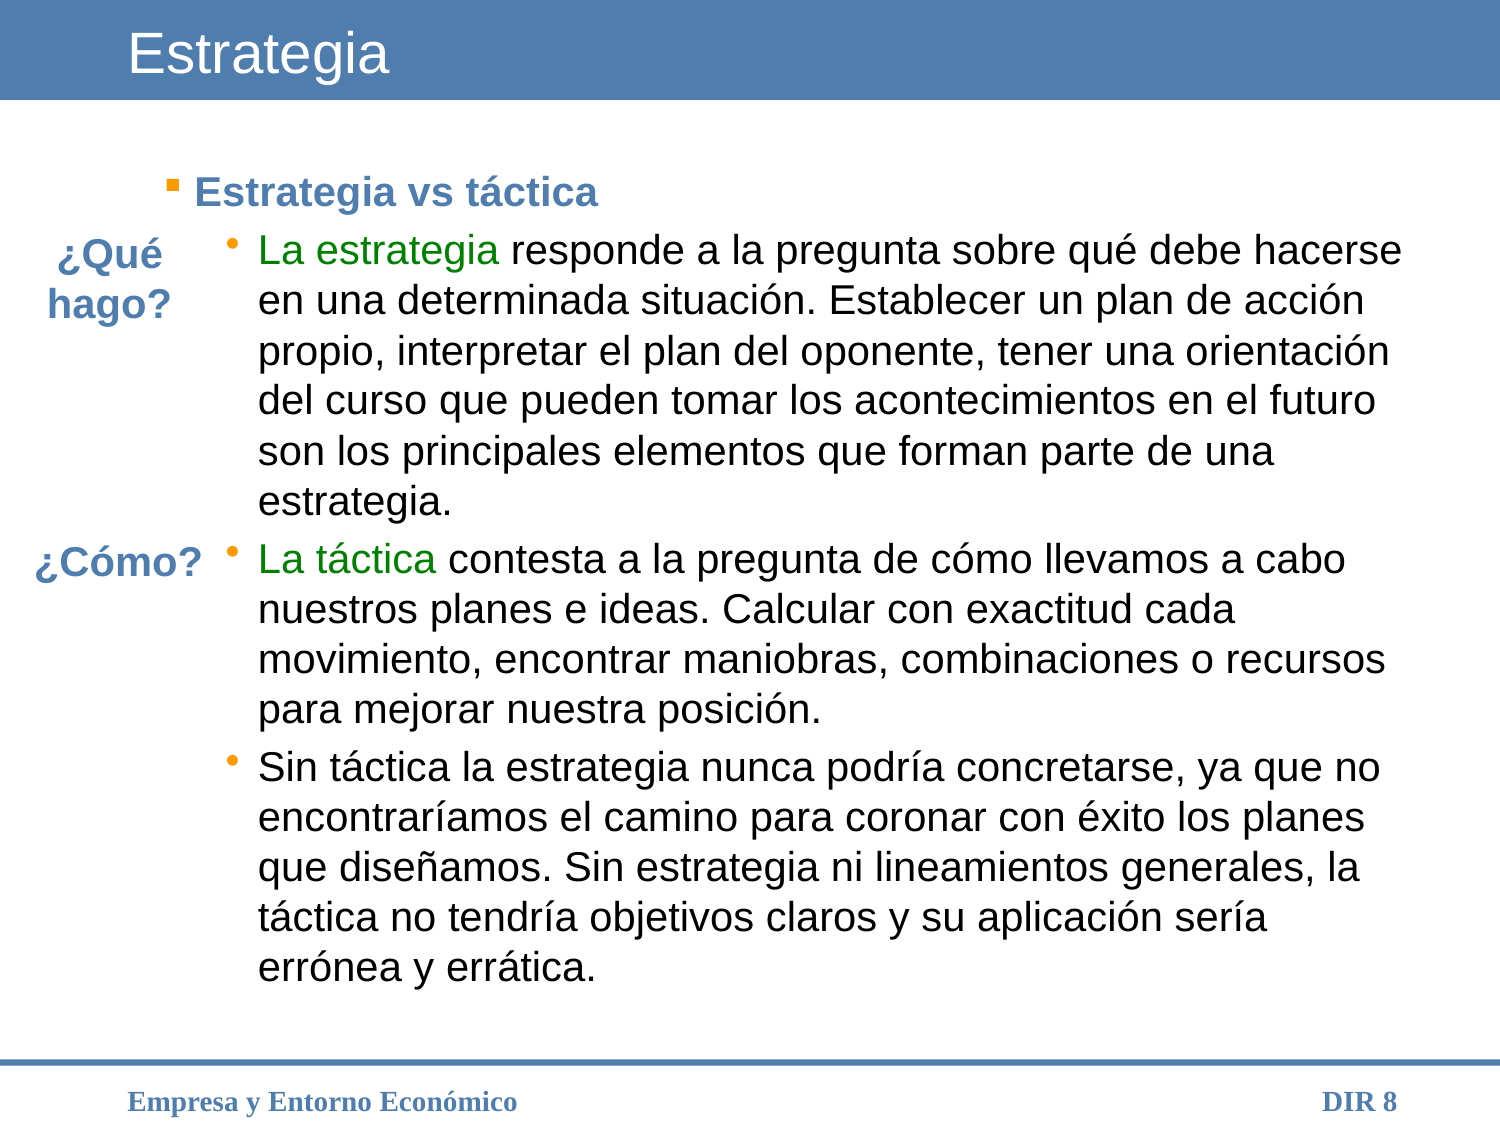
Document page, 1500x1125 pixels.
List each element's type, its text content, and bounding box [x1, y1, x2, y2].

list Estrategia vs táctica La estrategia responde a la pregunta sobre qué debe hacerse en una determinada situación. Establecer un plan de acción propio, interpretar el plan del oponente, tener una orientación del curso que pueden tomar los acontecimientos en el futuro son los principales elementos que forman parte de una estrategia. La táctica contesta a la pregunta de cómo llevamos a cabo nuestros planes e ideas. Calcular con exactitud cada movimiento, encontrar maniobras, combinaciones o recursos para mejorar nuestra posición. Sin táctica la estrategia nunca podría concretarse, ya que no encontraríamos el camino para coronar con éxito los planes que diseñamos. Sin estrategia ni lineamientos generales, la táctica no tendría objetivos claros y su aplicación sería errónea y errática. [148, 162, 1424, 1013]
text_box ¿Cómo? [19, 527, 219, 592]
title Estrategia [112, 0, 1388, 101]
text_box ¿Qué hago? [32, 219, 187, 335]
